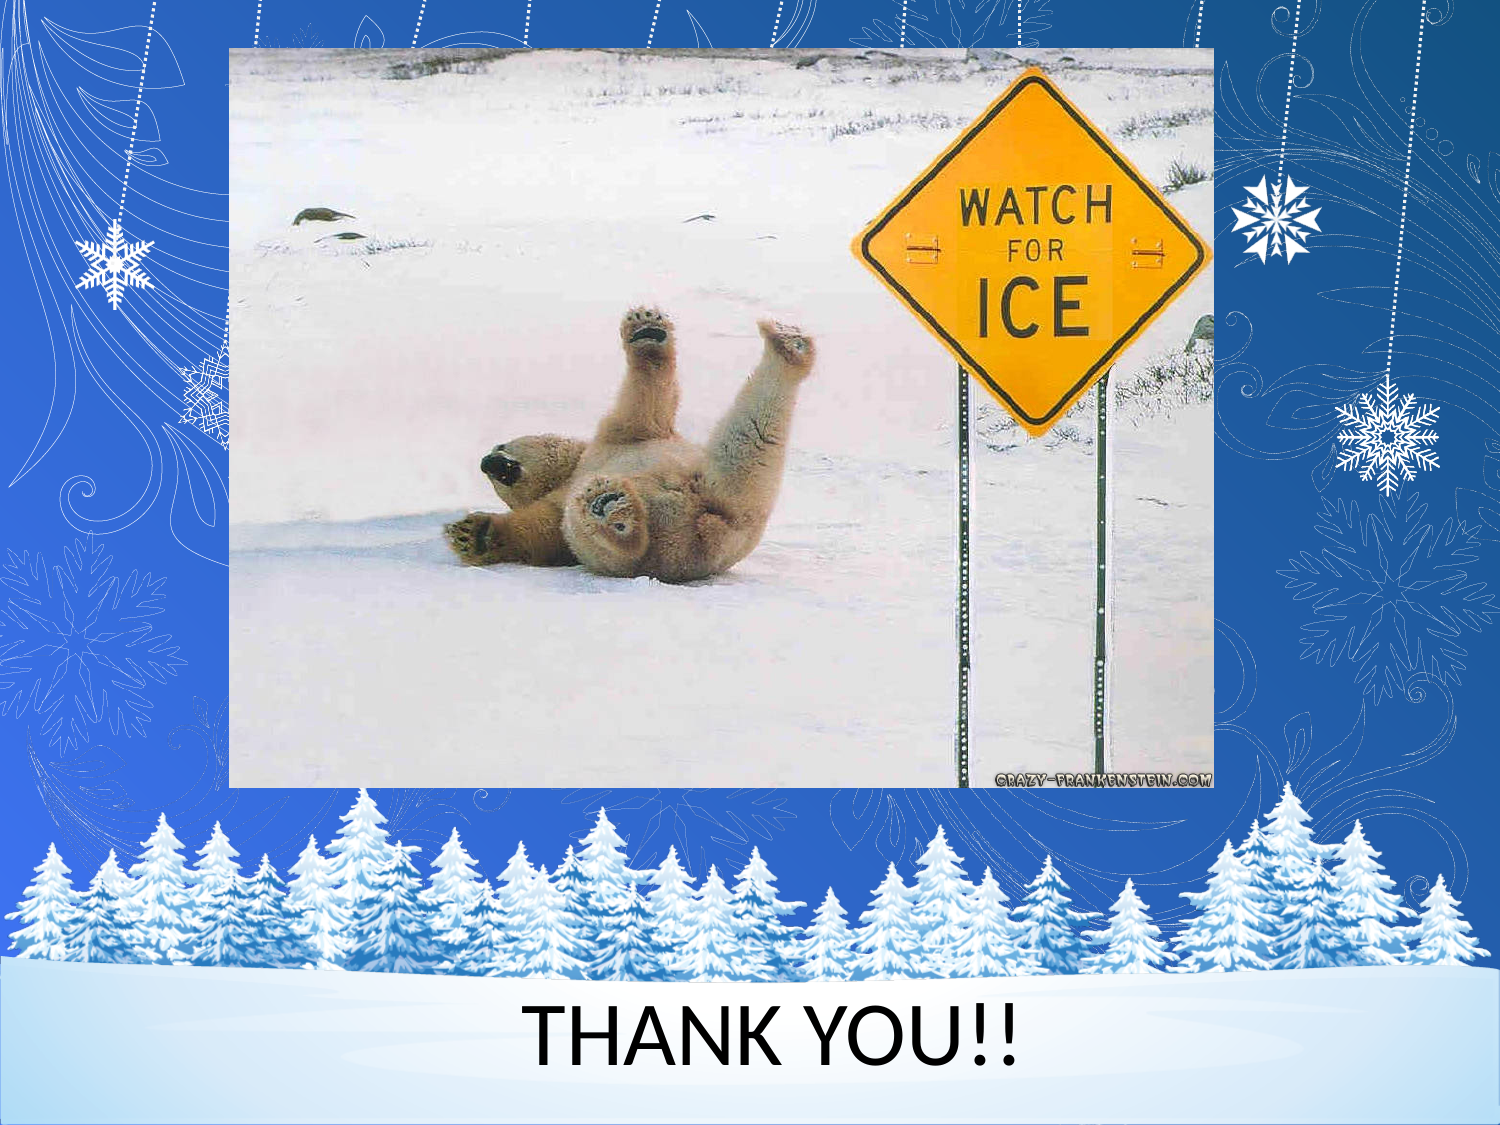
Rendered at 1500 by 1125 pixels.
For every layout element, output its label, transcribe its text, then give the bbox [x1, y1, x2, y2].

title THANK YOU!! [420, 954, 1127, 1104]
picture [0, 0, 1500, 1125]
